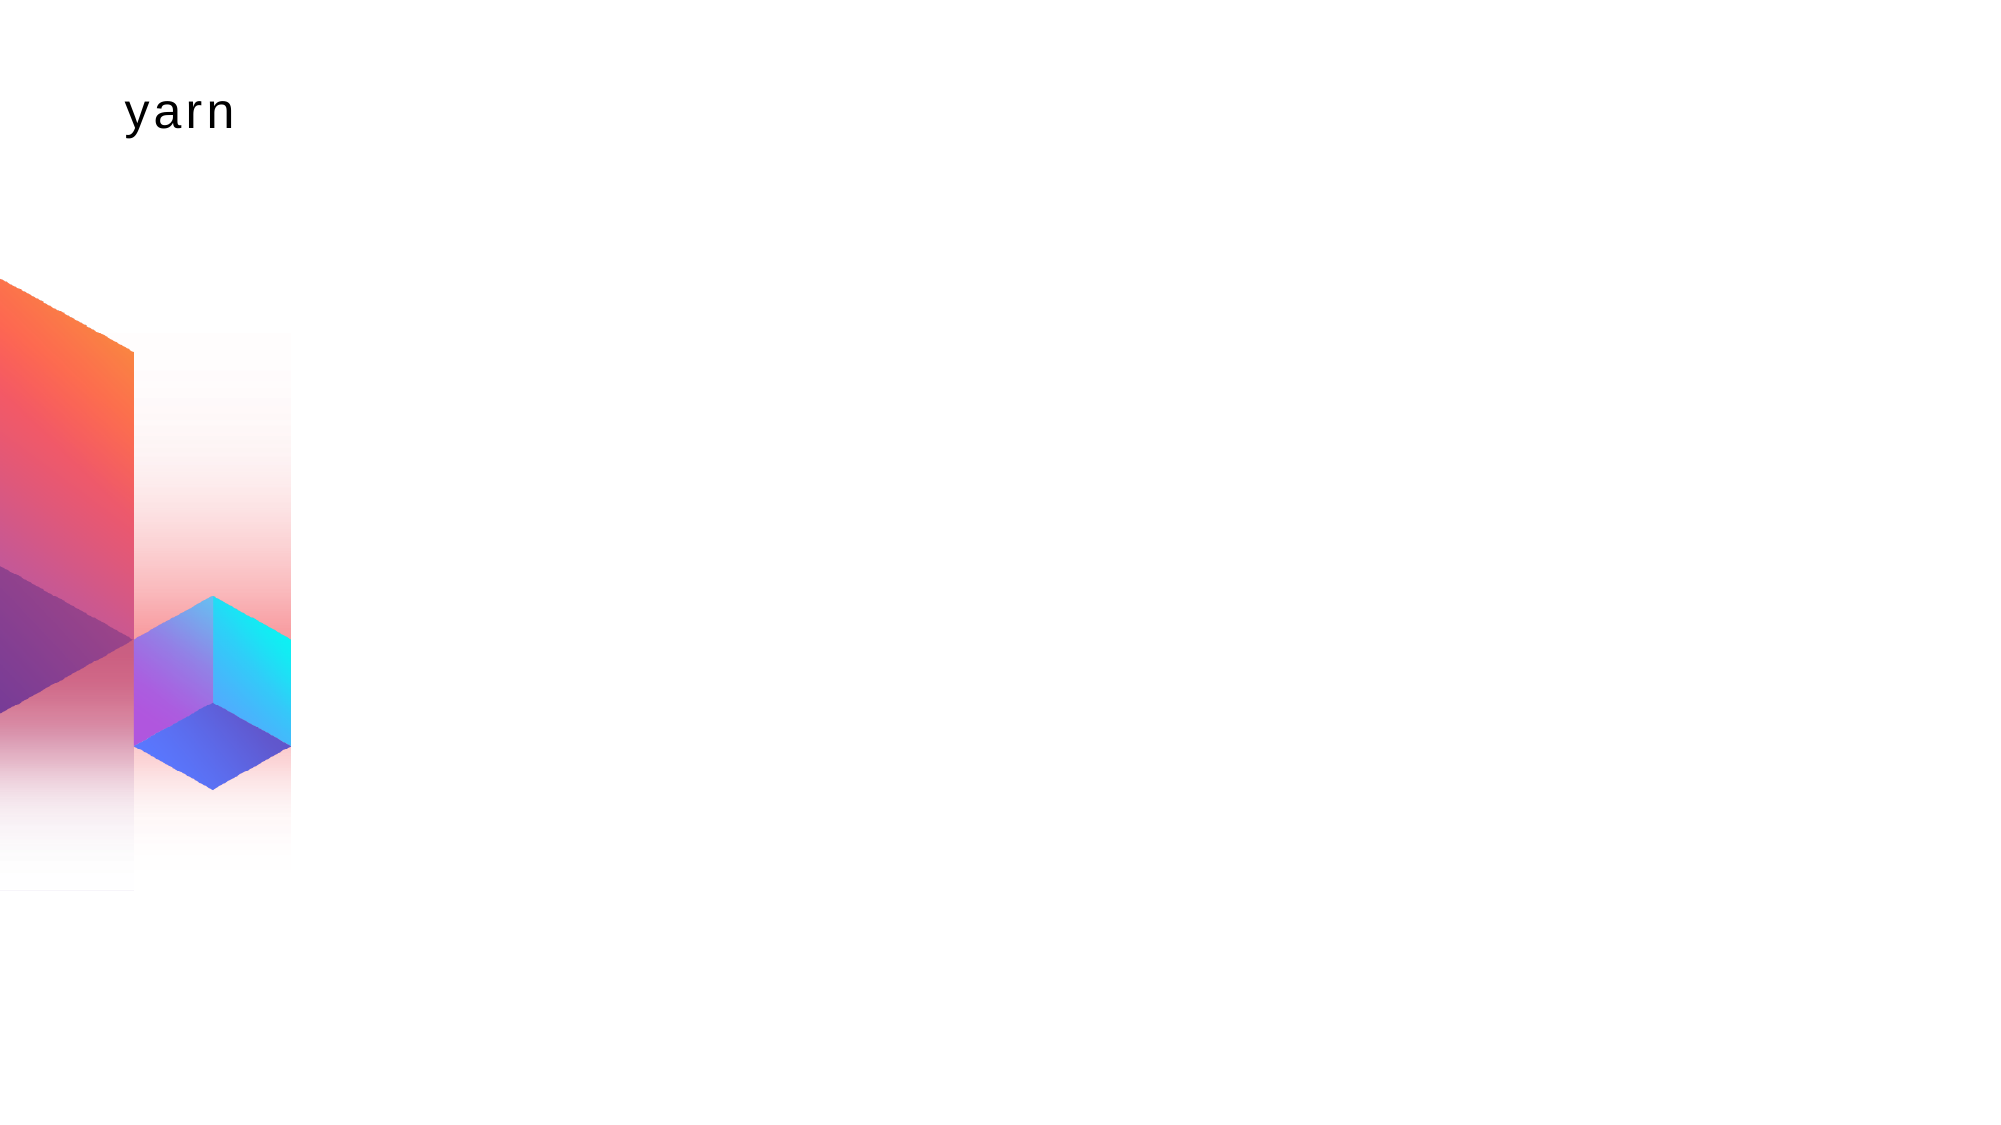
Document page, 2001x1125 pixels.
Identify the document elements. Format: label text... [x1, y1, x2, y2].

title yarn [109, 72, 1891, 146]
picture [0, 229, 333, 896]
